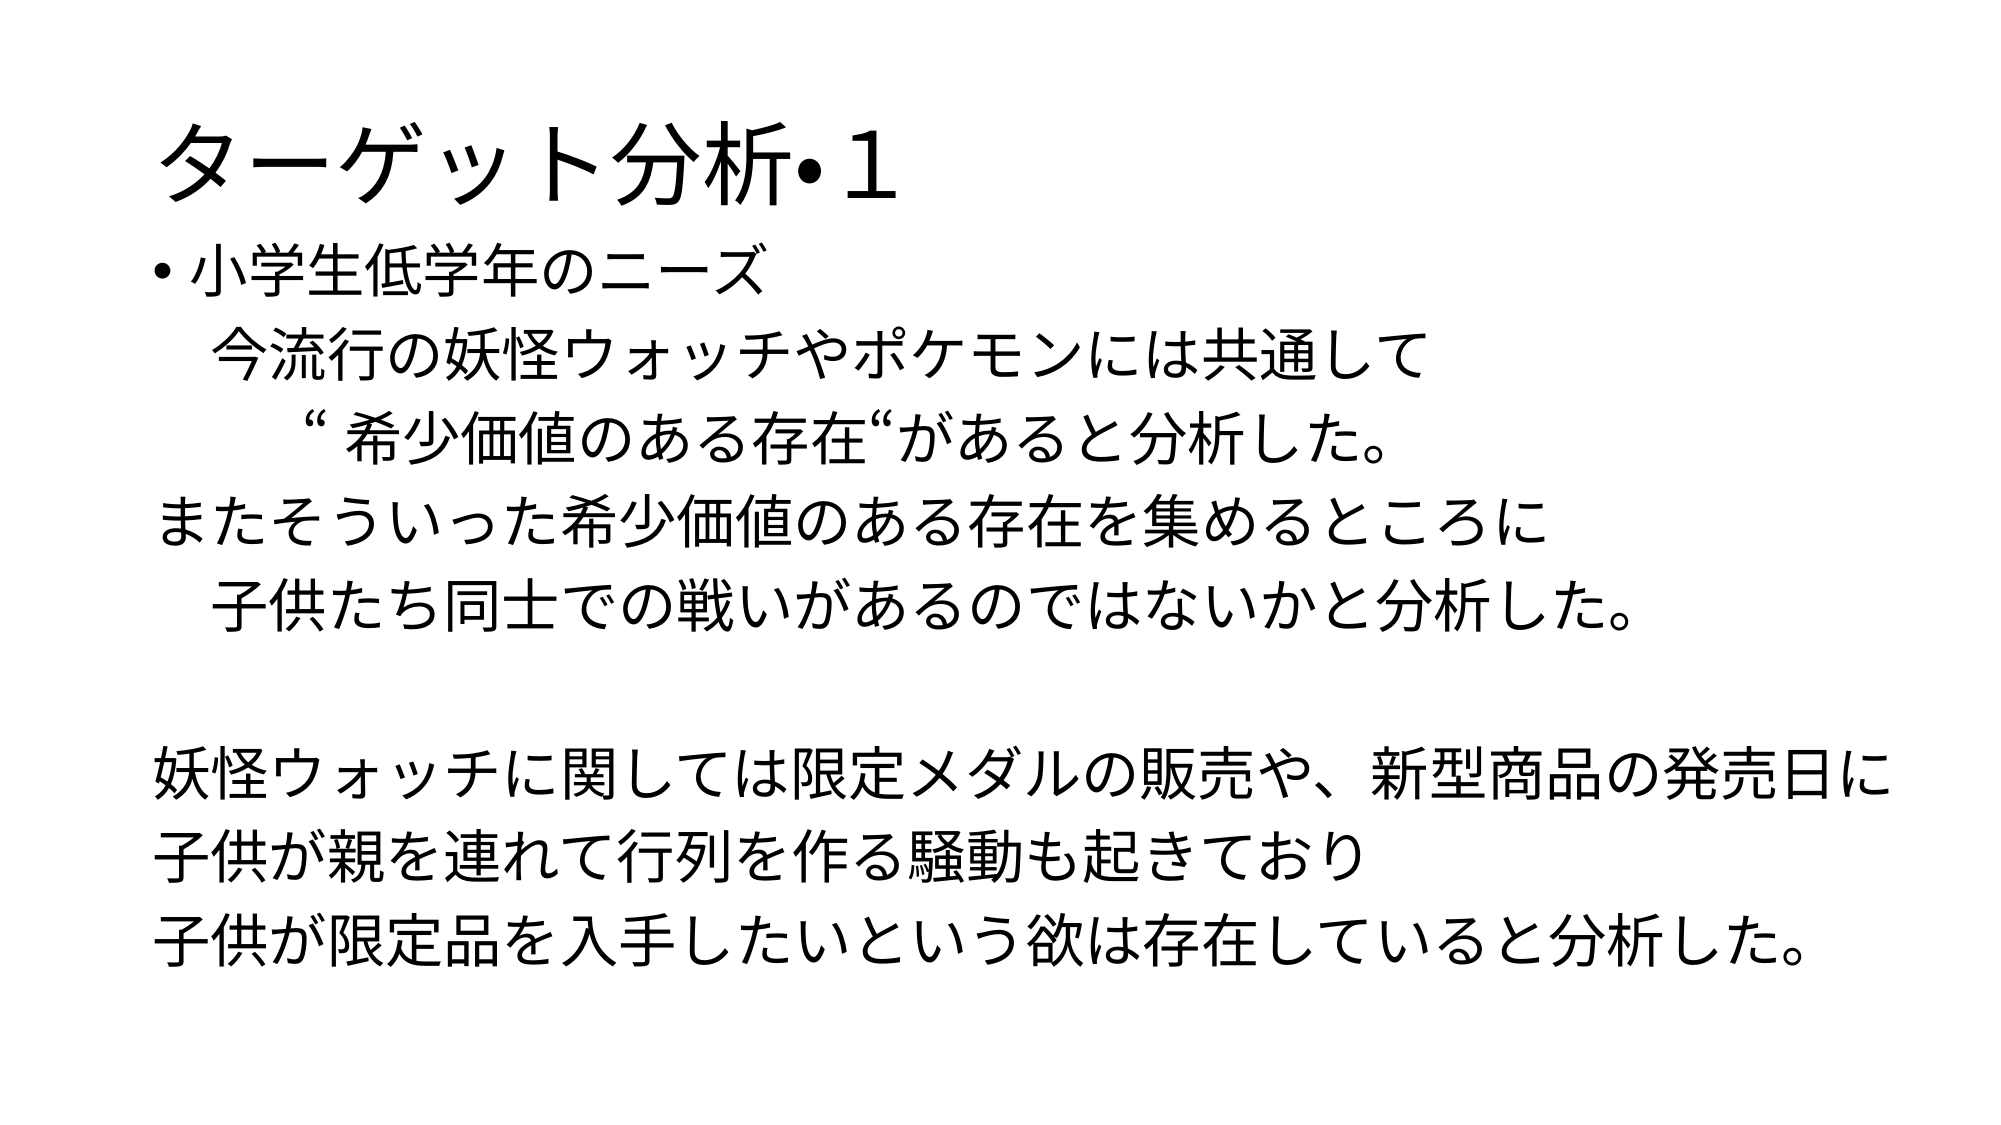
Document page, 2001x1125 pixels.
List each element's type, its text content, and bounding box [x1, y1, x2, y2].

list 小学生低学年のニーズ 今流行の妖怪ウォッチやポケモンには共通して “希少価値のある存在“があると分析した。 またそういった希少価値のある存在を集めるところに 子供たち同士での戦いがあるのではないかと分析した。 妖怪ウォッチに関しては限定メダルの販売や、新型商品の発売日に 子供が親を連れて行列を作る騒動も起きており 子供が限定品を入手したいという欲は存在していると分析した。 [137, 235, 2000, 1125]
title ターゲット分析・１ [137, 59, 1863, 235]
